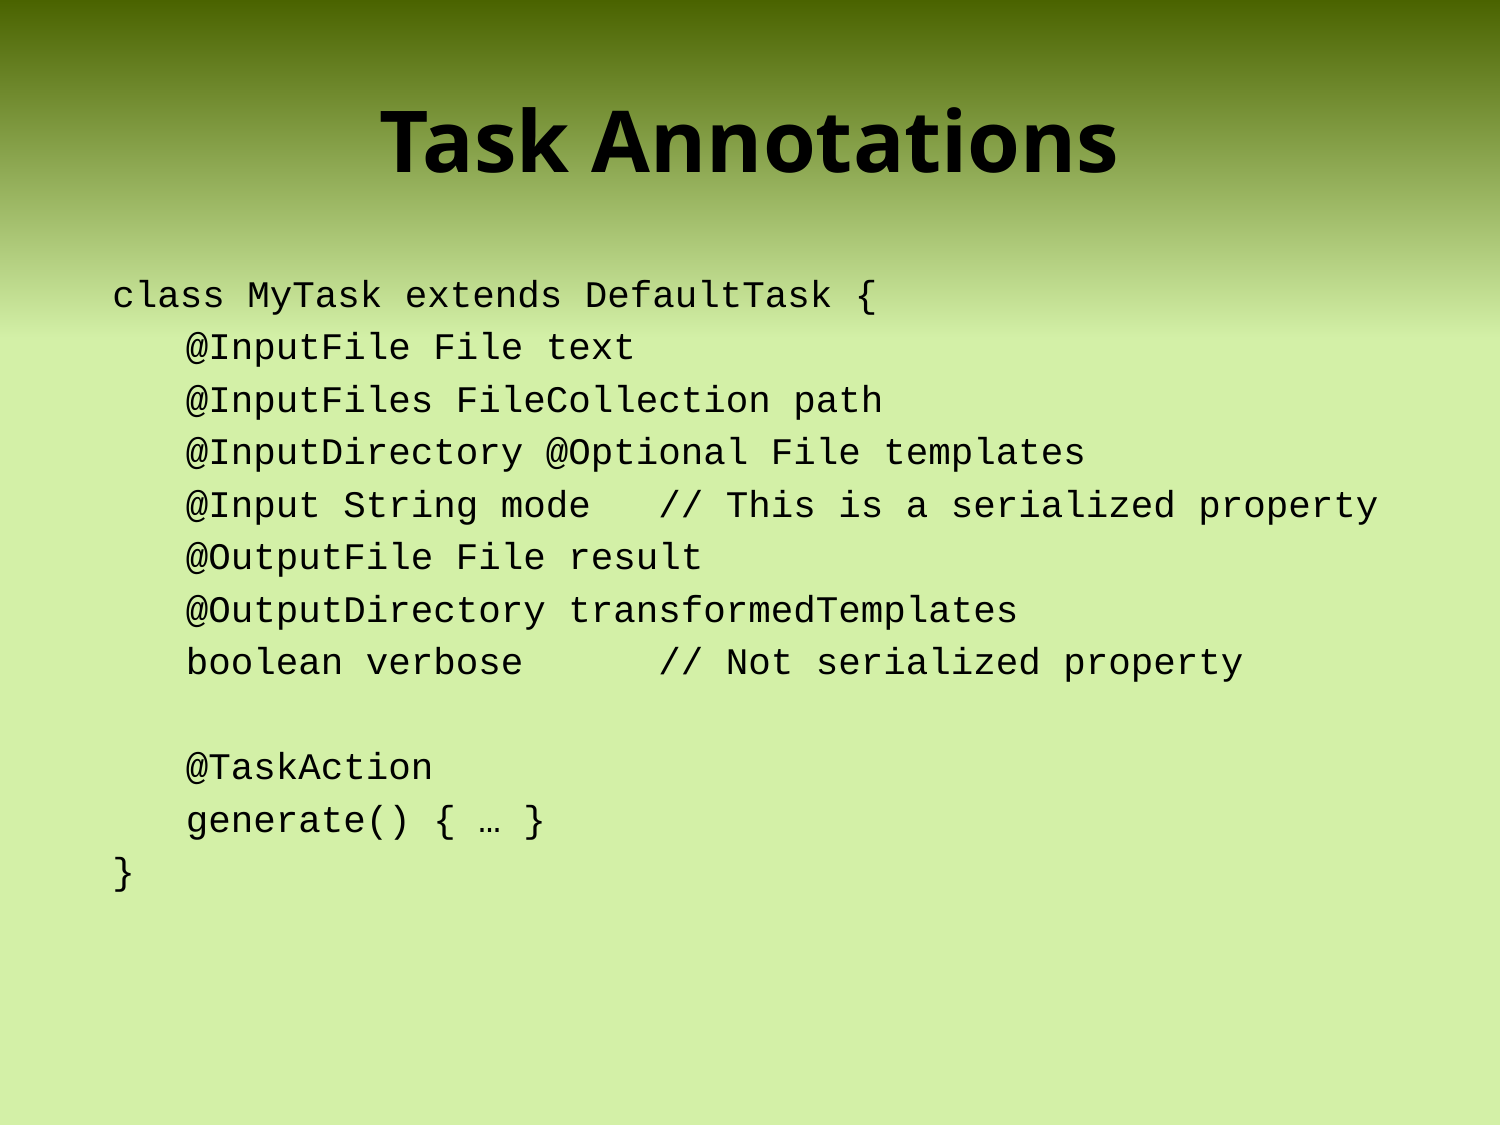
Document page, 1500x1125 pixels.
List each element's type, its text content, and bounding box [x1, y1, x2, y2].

list class MyTask extends DefaultTask { @InputFile File text @InputFiles FileCollection path @InputDirectory @Optional File templates @Input String mode // This is a serialized property @OutputFile File result @OutputDirectory transformedTemplates boolean verbose // Not serialized property @TaskAction generate() { … } } [75, 262, 1425, 1035]
title Task Annotations [75, 45, 1425, 233]
